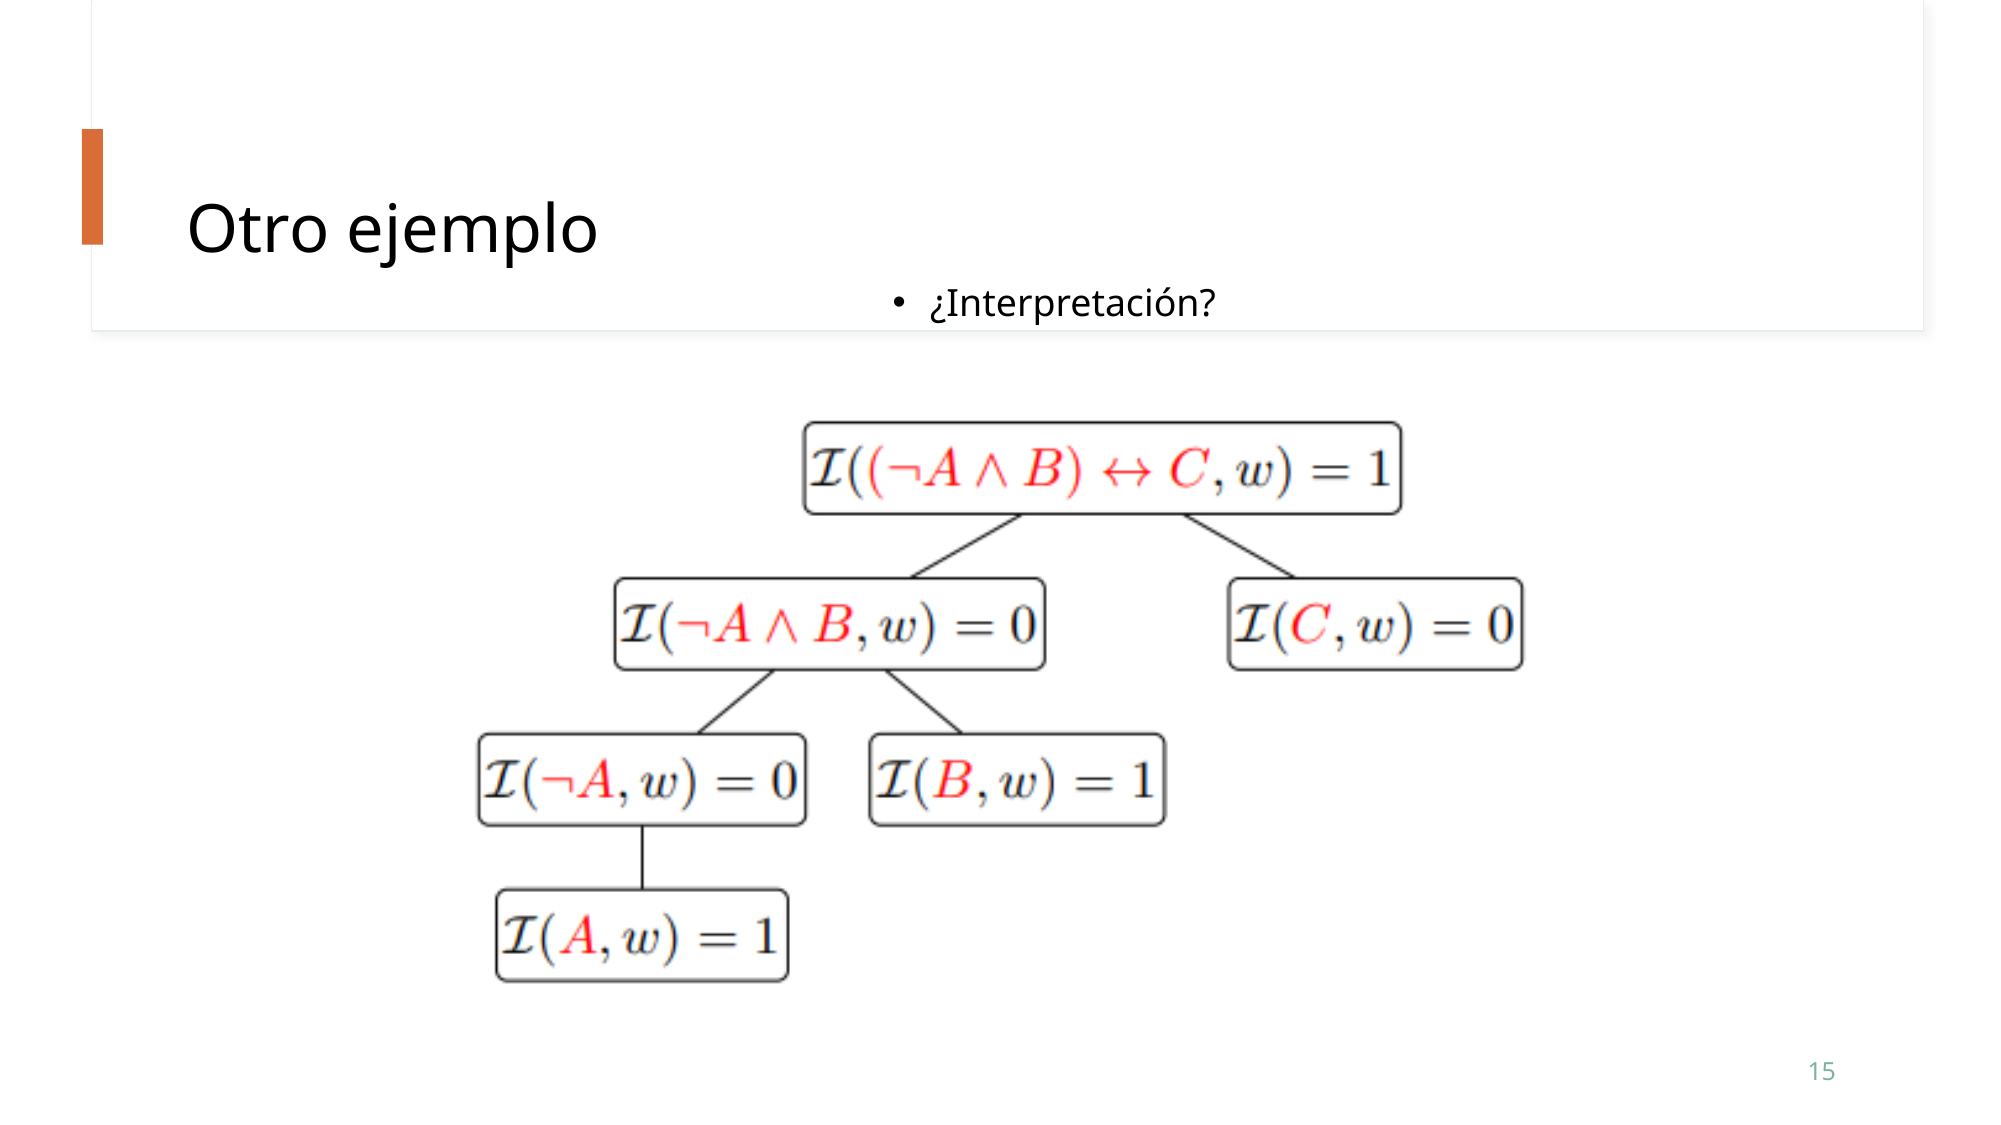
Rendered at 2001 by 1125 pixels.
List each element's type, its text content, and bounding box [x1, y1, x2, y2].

slide_number 15 [1401, 1042, 1851, 1103]
picture [453, 417, 1546, 991]
title Otro ejemplo [171, 96, 752, 367]
